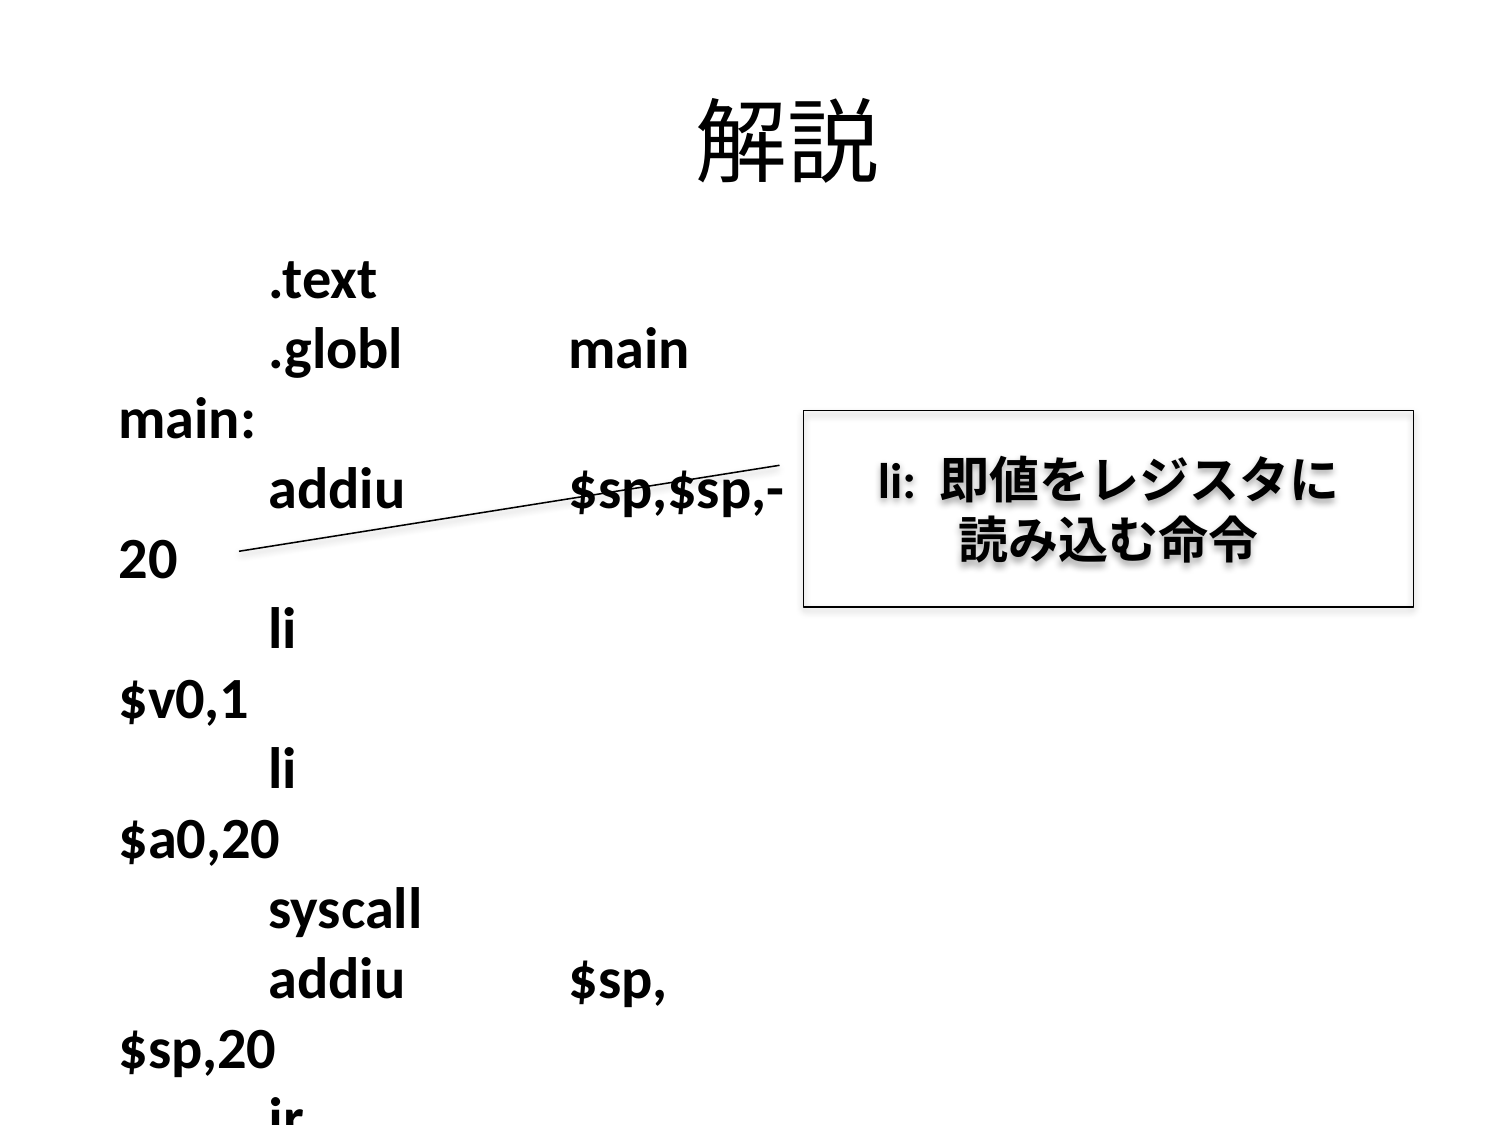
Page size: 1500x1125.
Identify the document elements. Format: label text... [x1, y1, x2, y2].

title 解説 [75, 45, 1500, 233]
text_box li: 即値をレジスタに 読み込む命令 [238, 464, 780, 553]
text_box li: 即値をレジスタに 読み込む命令 [803, 410, 1414, 608]
text_box .text .globl main main: addiu $sp,$sp,-20 li $v0,1 li $a0,20 syscall addiu $sp,$sp,20 jr $ra [103, 232, 804, 1125]
